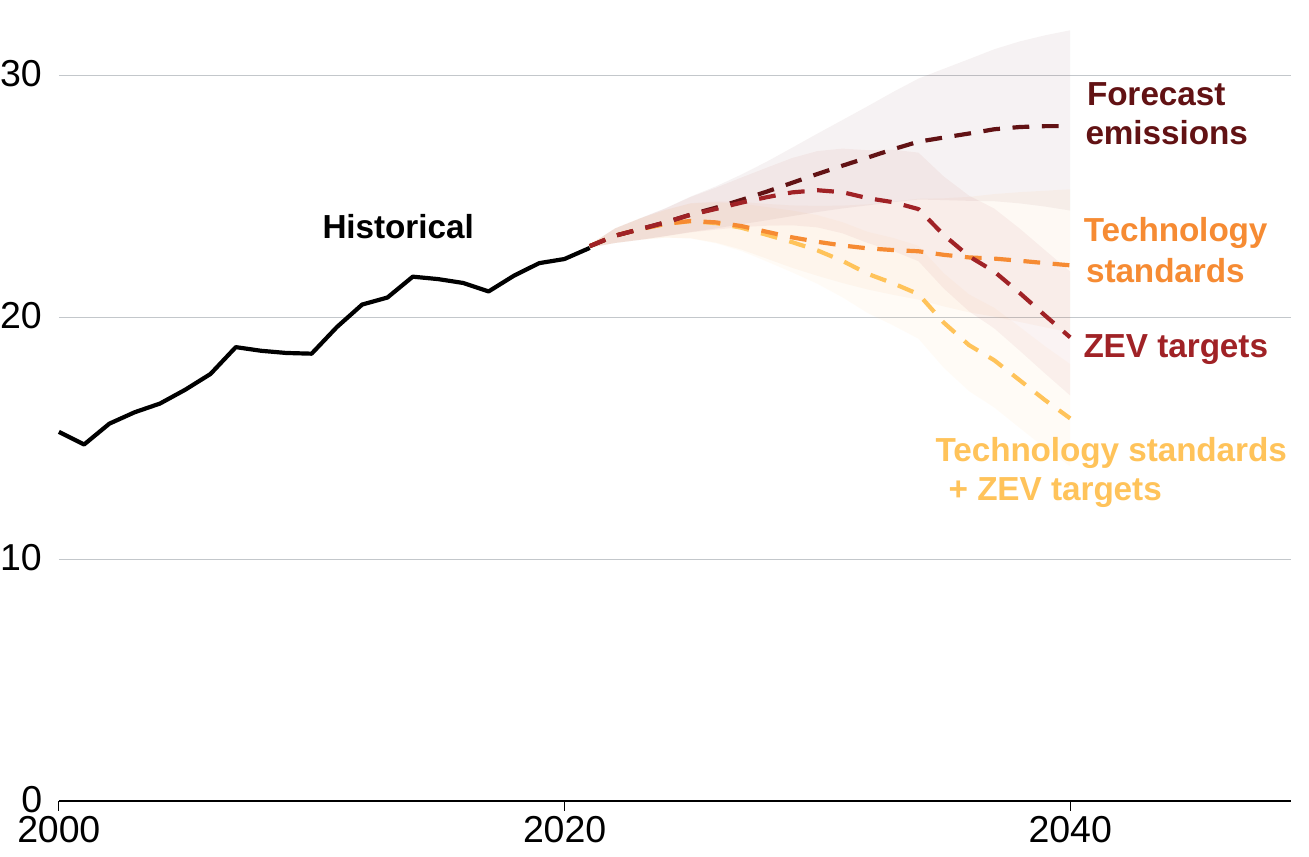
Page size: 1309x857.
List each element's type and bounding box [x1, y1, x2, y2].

text_box [0, 0, 1309, 857]
